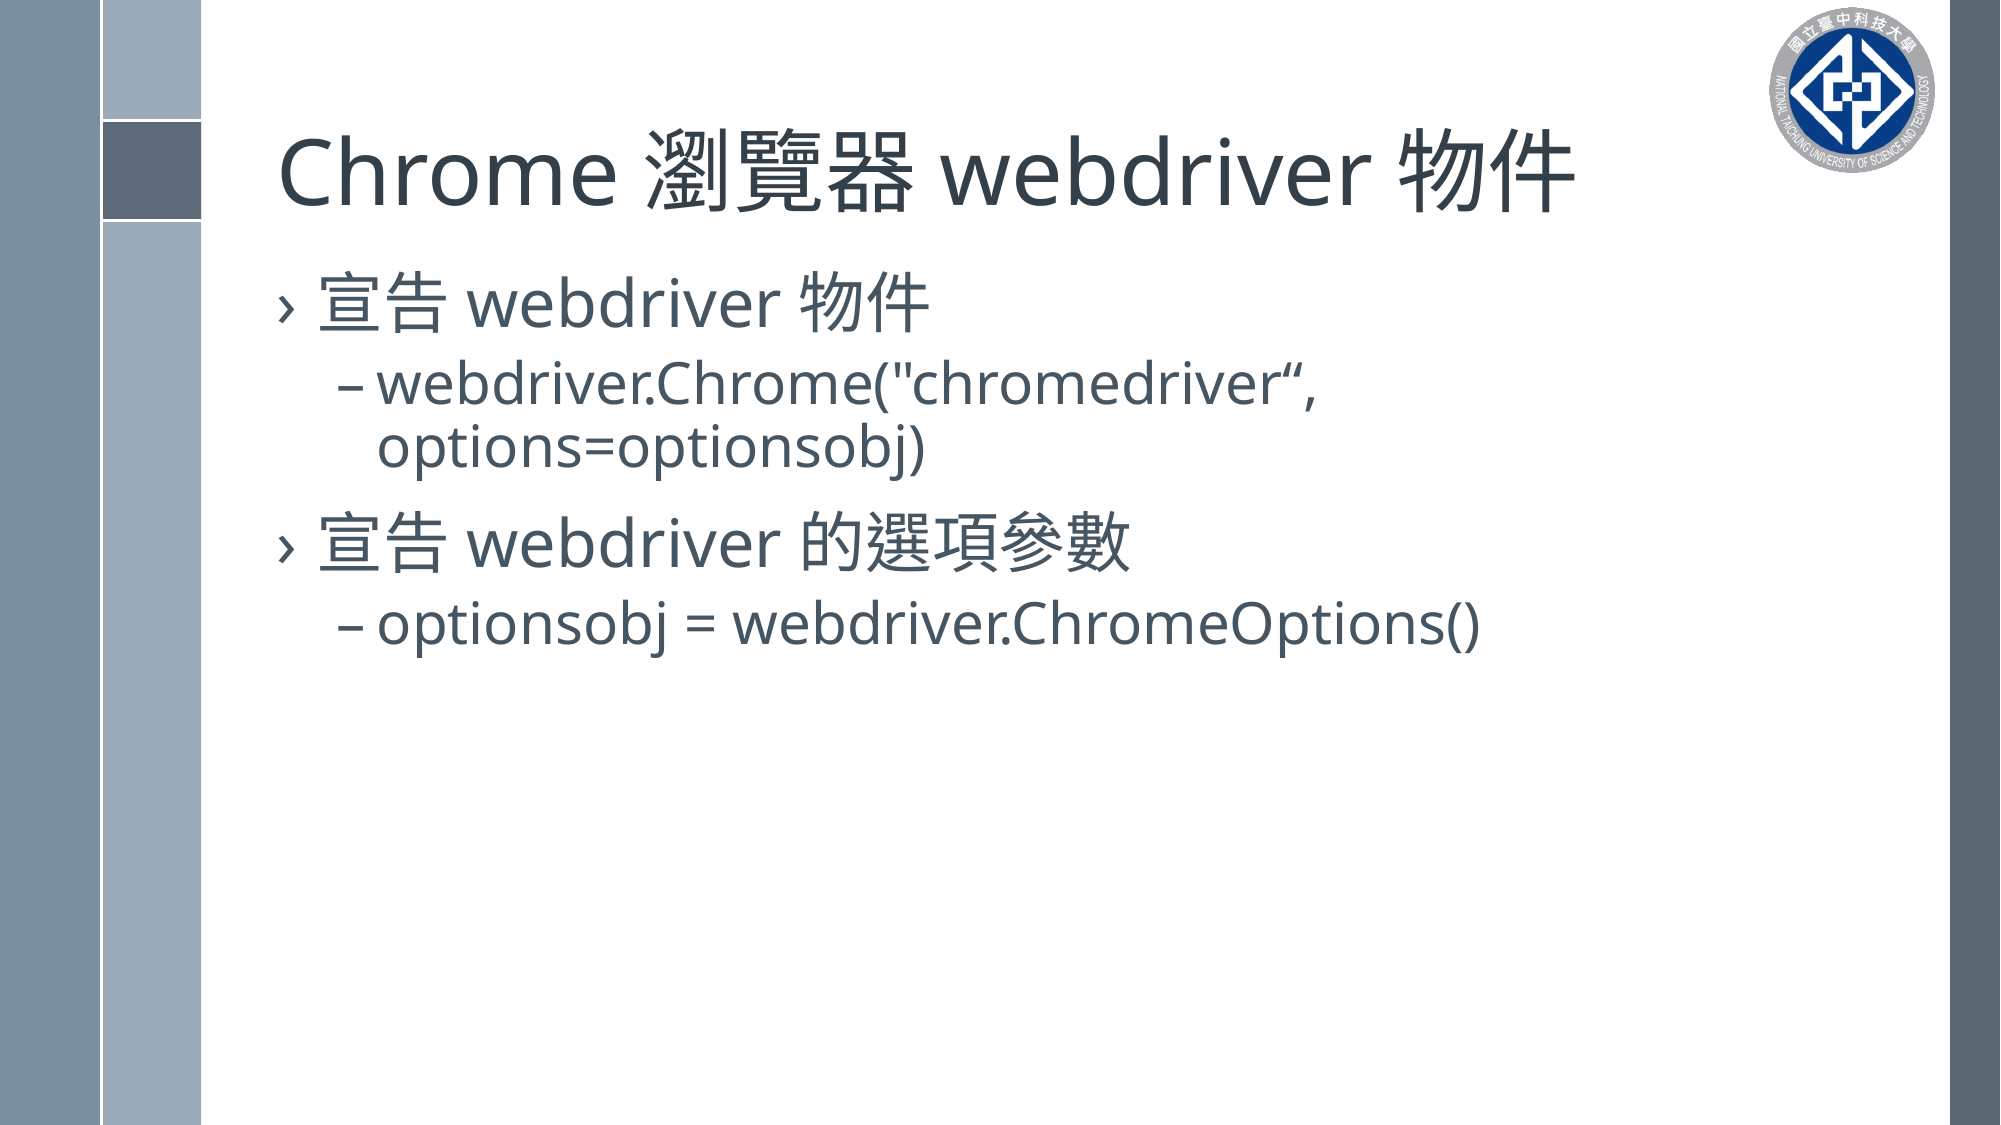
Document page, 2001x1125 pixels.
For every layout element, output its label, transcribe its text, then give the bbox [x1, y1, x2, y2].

title Chrome瀏覽器webdriver物件 [261, 29, 1867, 233]
list 宣告webdriver物件 webdriver.Chrome("chromedriver“, options=optionsobj) 宣告webdriver的選項參數 optionsobj = webdriver.ChromeOptions() [261, 262, 1867, 1013]
picture [1769, 7, 1935, 173]
